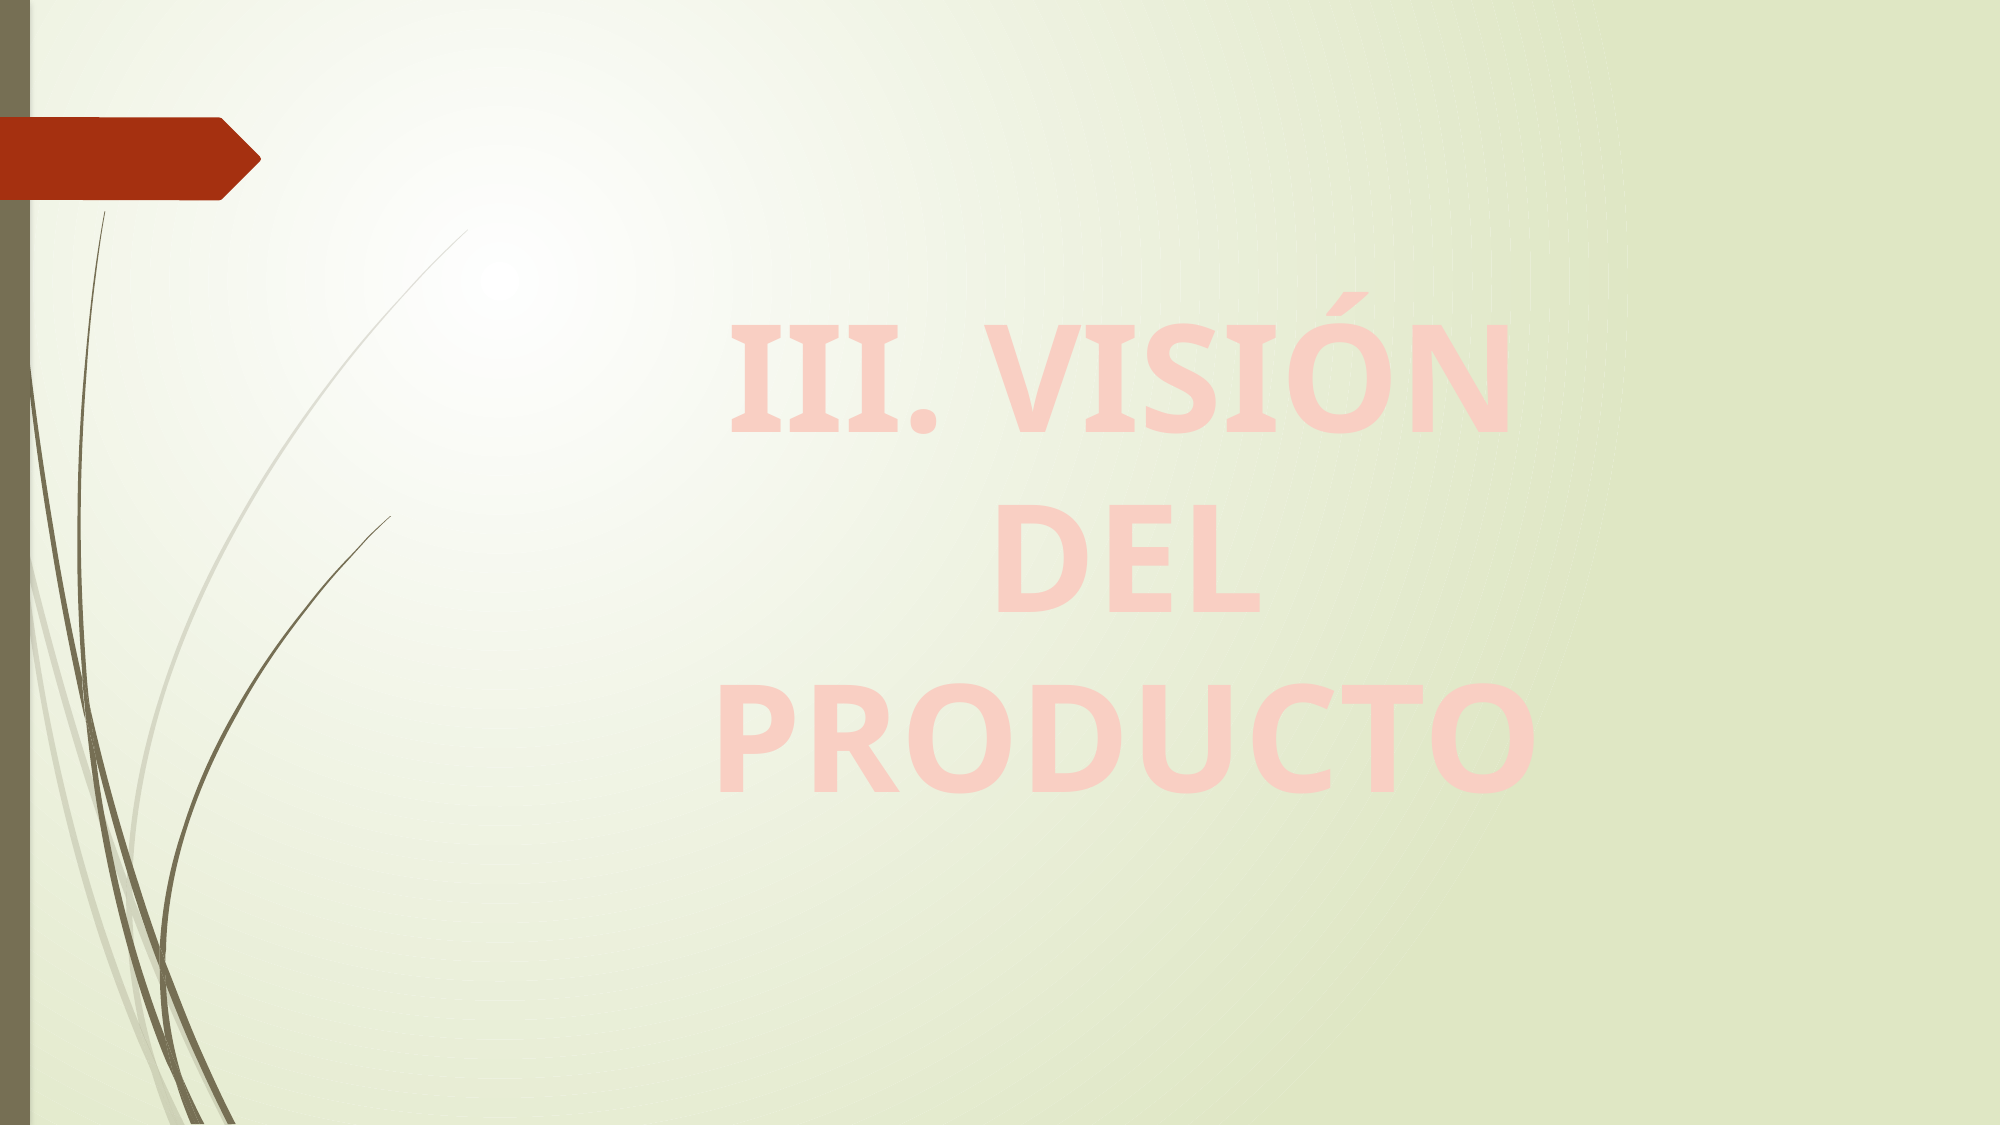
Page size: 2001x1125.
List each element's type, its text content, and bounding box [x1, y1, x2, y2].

title III. VISIÓN DEL PRODUCTO [560, 275, 1691, 712]
